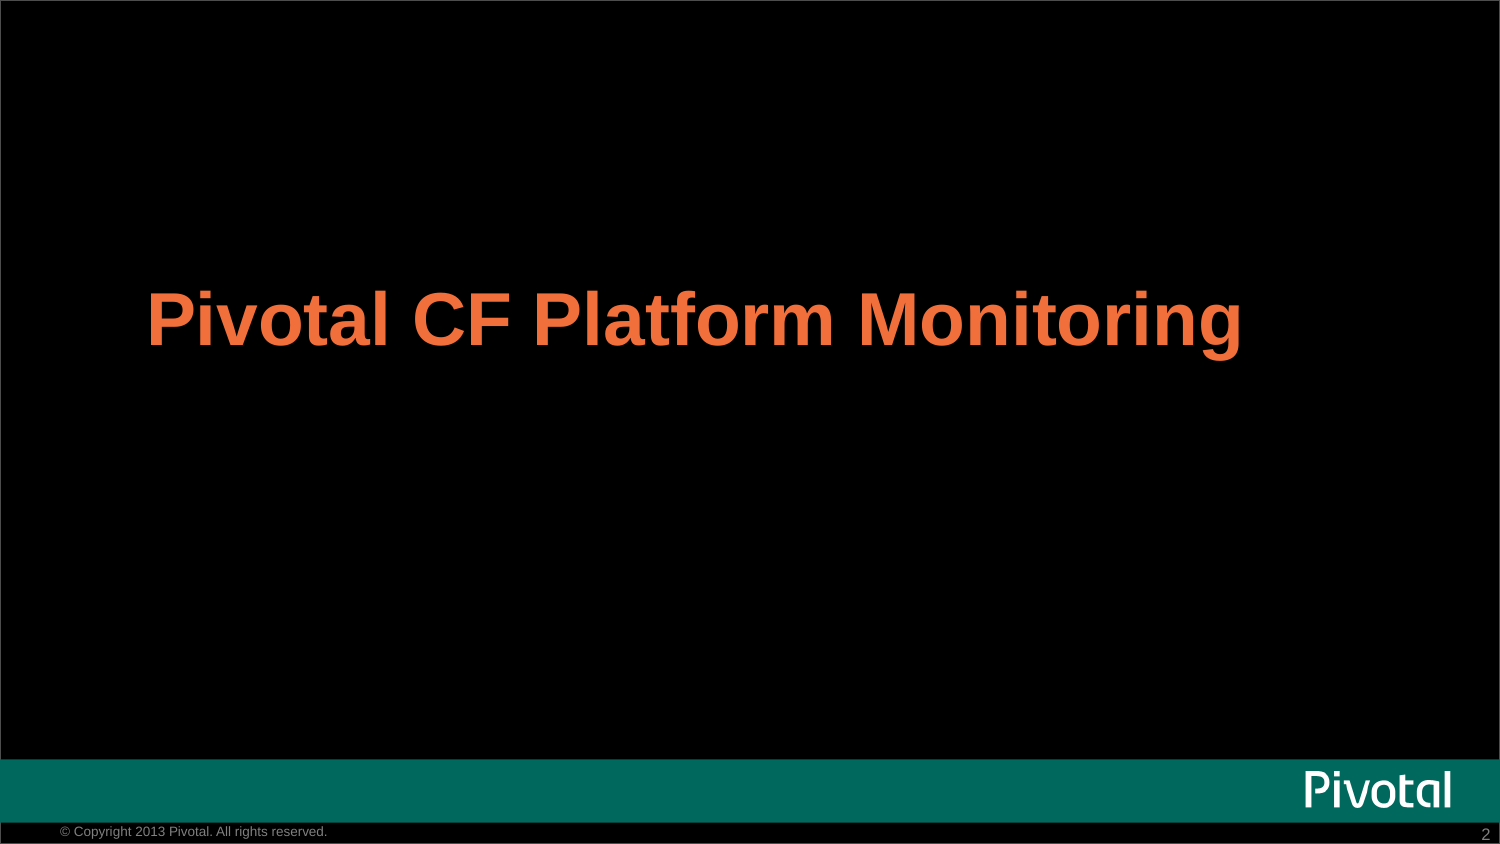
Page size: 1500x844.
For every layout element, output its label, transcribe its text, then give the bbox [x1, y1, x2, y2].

picture [1304, 768, 1452, 811]
title Pivotal CF Platform Monitoring [146, 284, 1288, 423]
